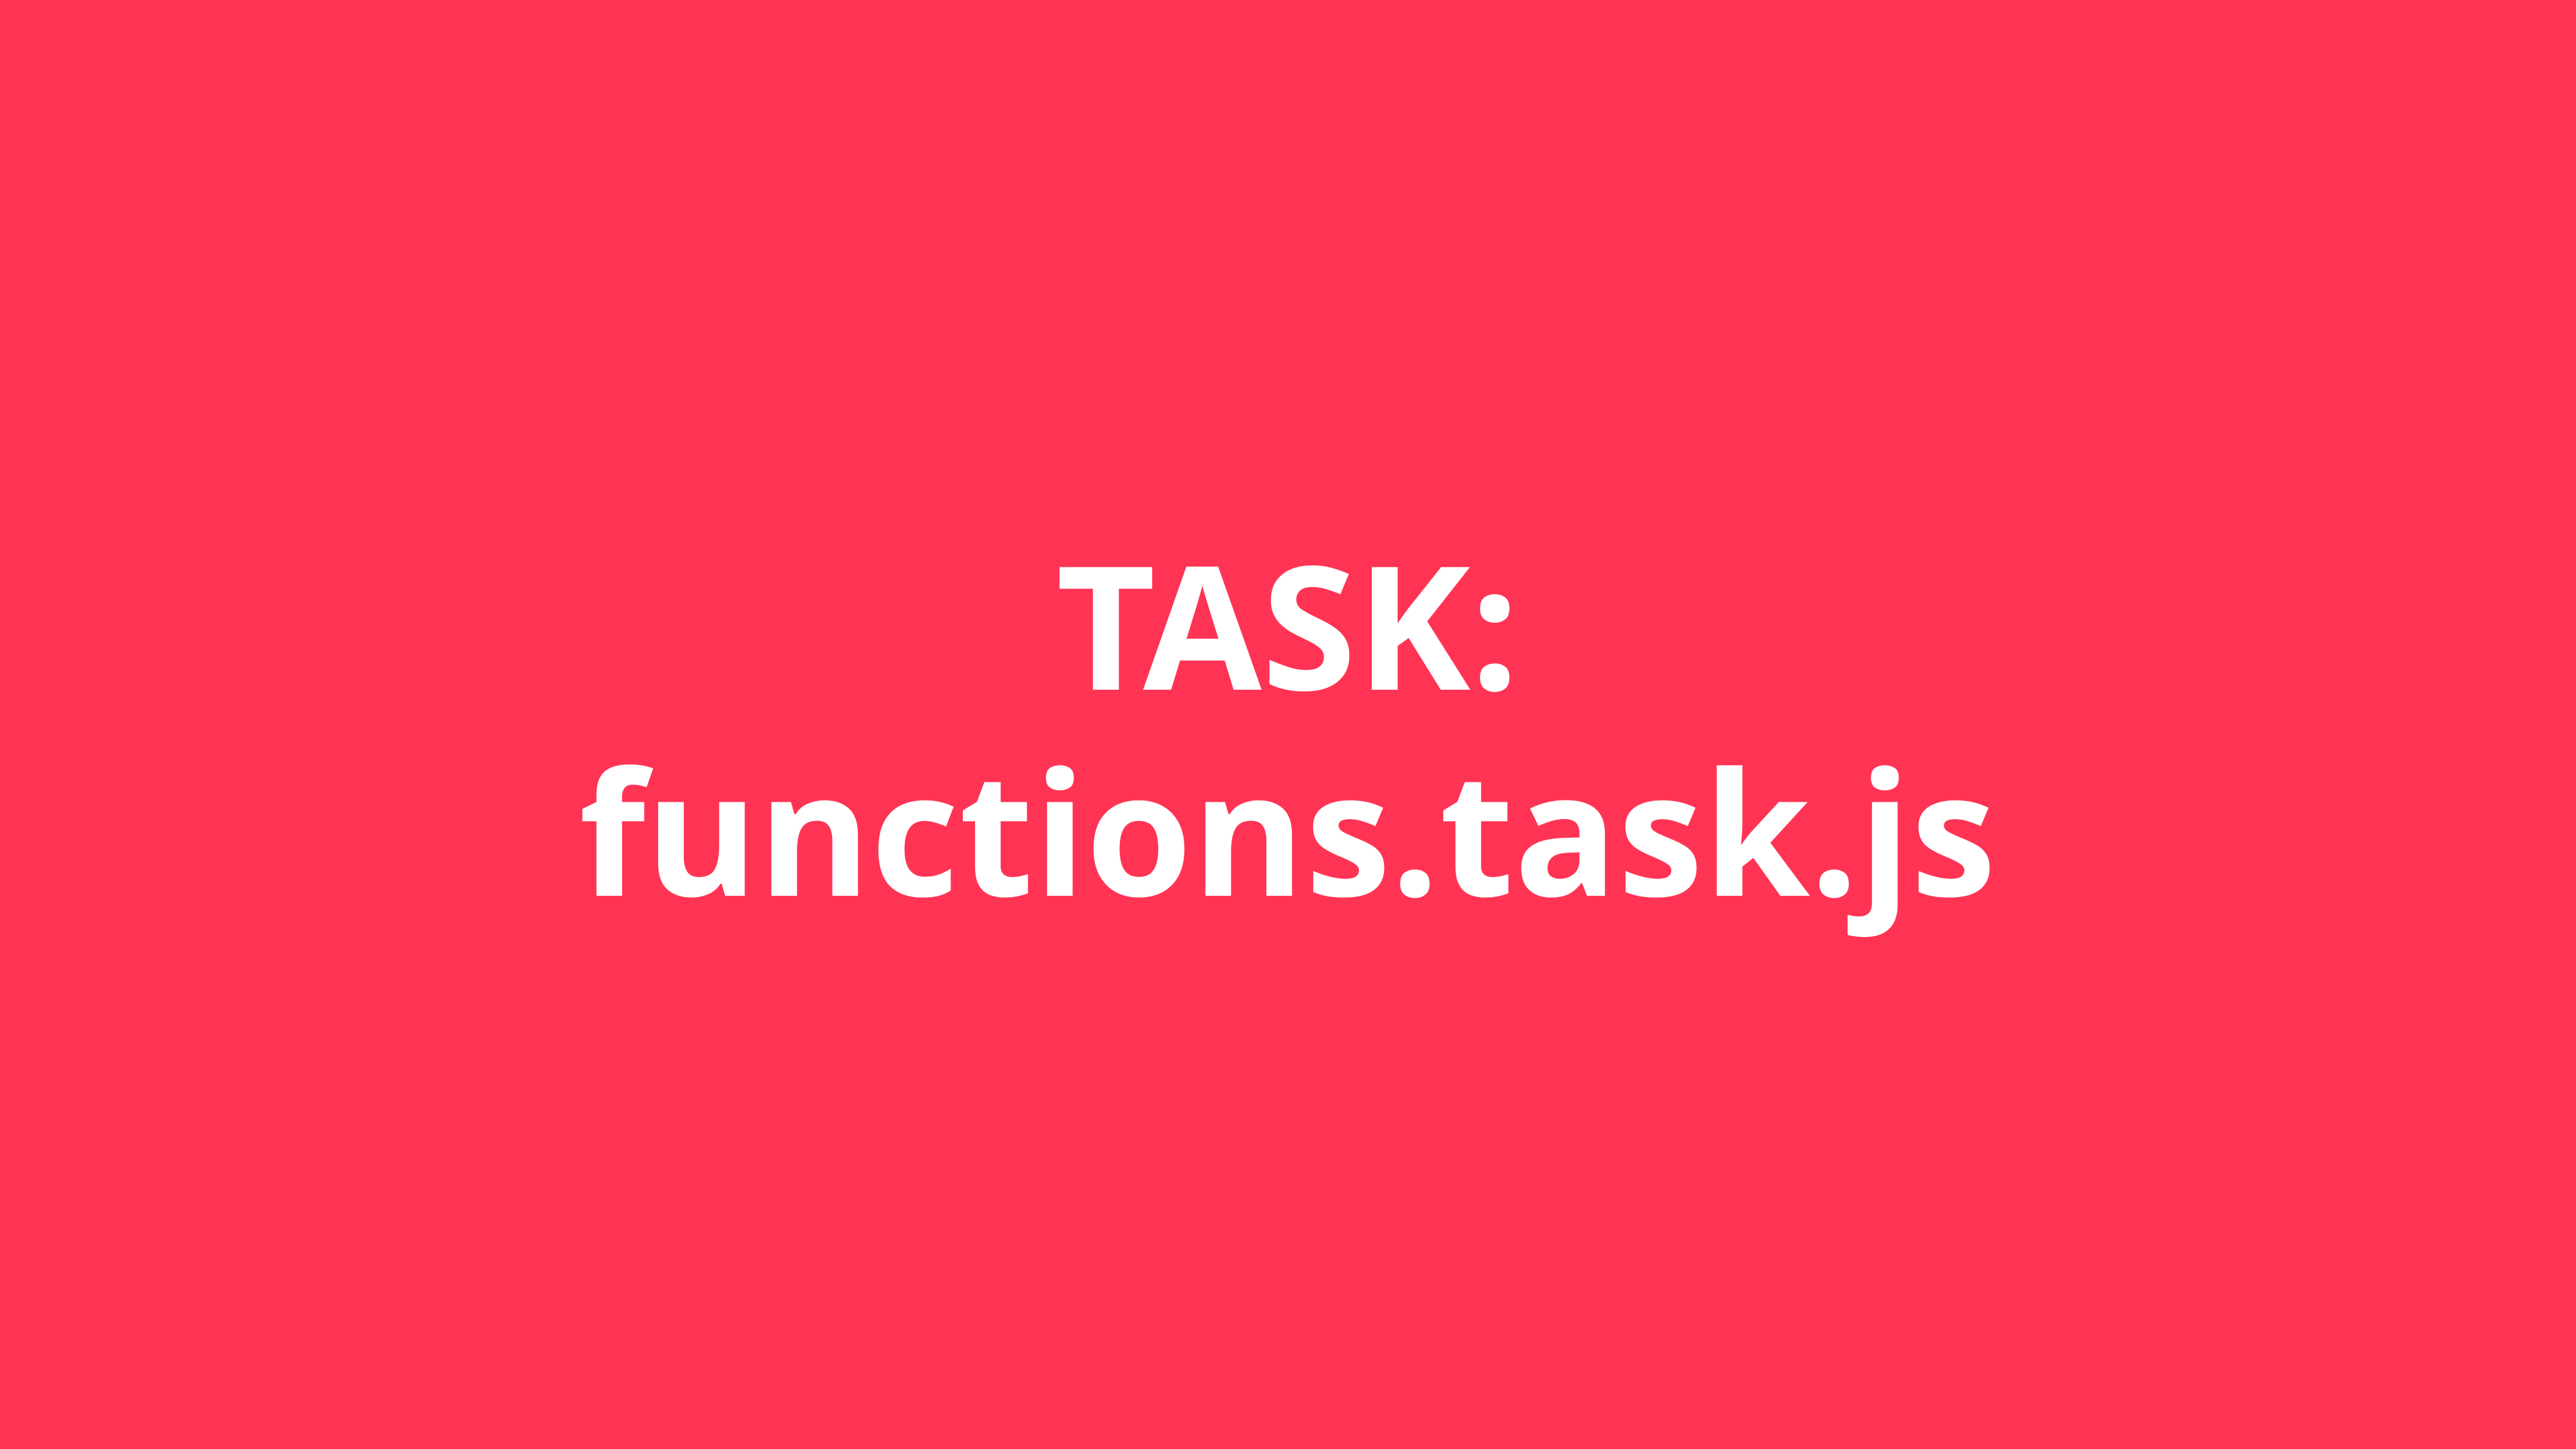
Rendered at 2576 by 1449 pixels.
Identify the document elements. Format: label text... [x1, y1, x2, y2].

text_box TASK: functions.task.js [574, 513, 2002, 936]
